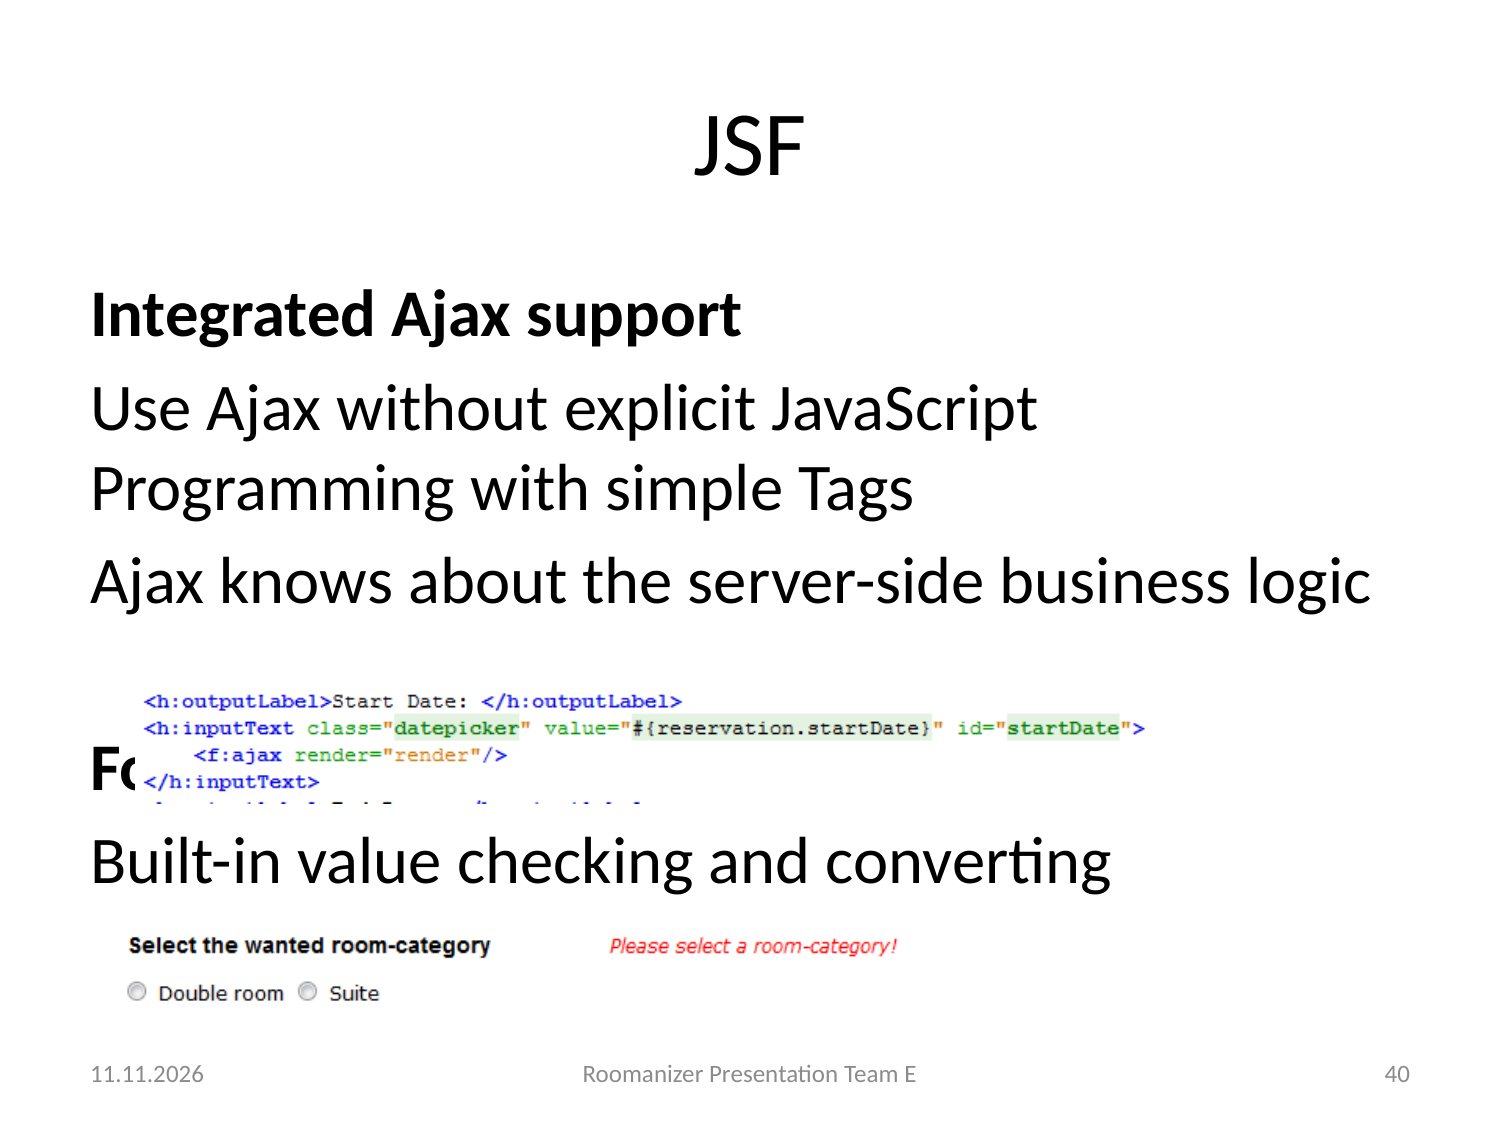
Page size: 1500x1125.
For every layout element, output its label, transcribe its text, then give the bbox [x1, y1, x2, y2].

footer Roomanizer Presentation Team E [512, 1042, 988, 1103]
slide_number 40 [1074, 1042, 1425, 1103]
picture [134, 692, 1198, 804]
picture [123, 928, 909, 1012]
title JSF [75, 45, 1425, 233]
list Integrated Ajax support Use Ajax without explicit JavaScript Programming with simple Tags Ajax knows about the server-side business logic Form field conversion and validation Built-in value checking and converting [75, 262, 1425, 1005]
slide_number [75, 1042, 425, 1103]
